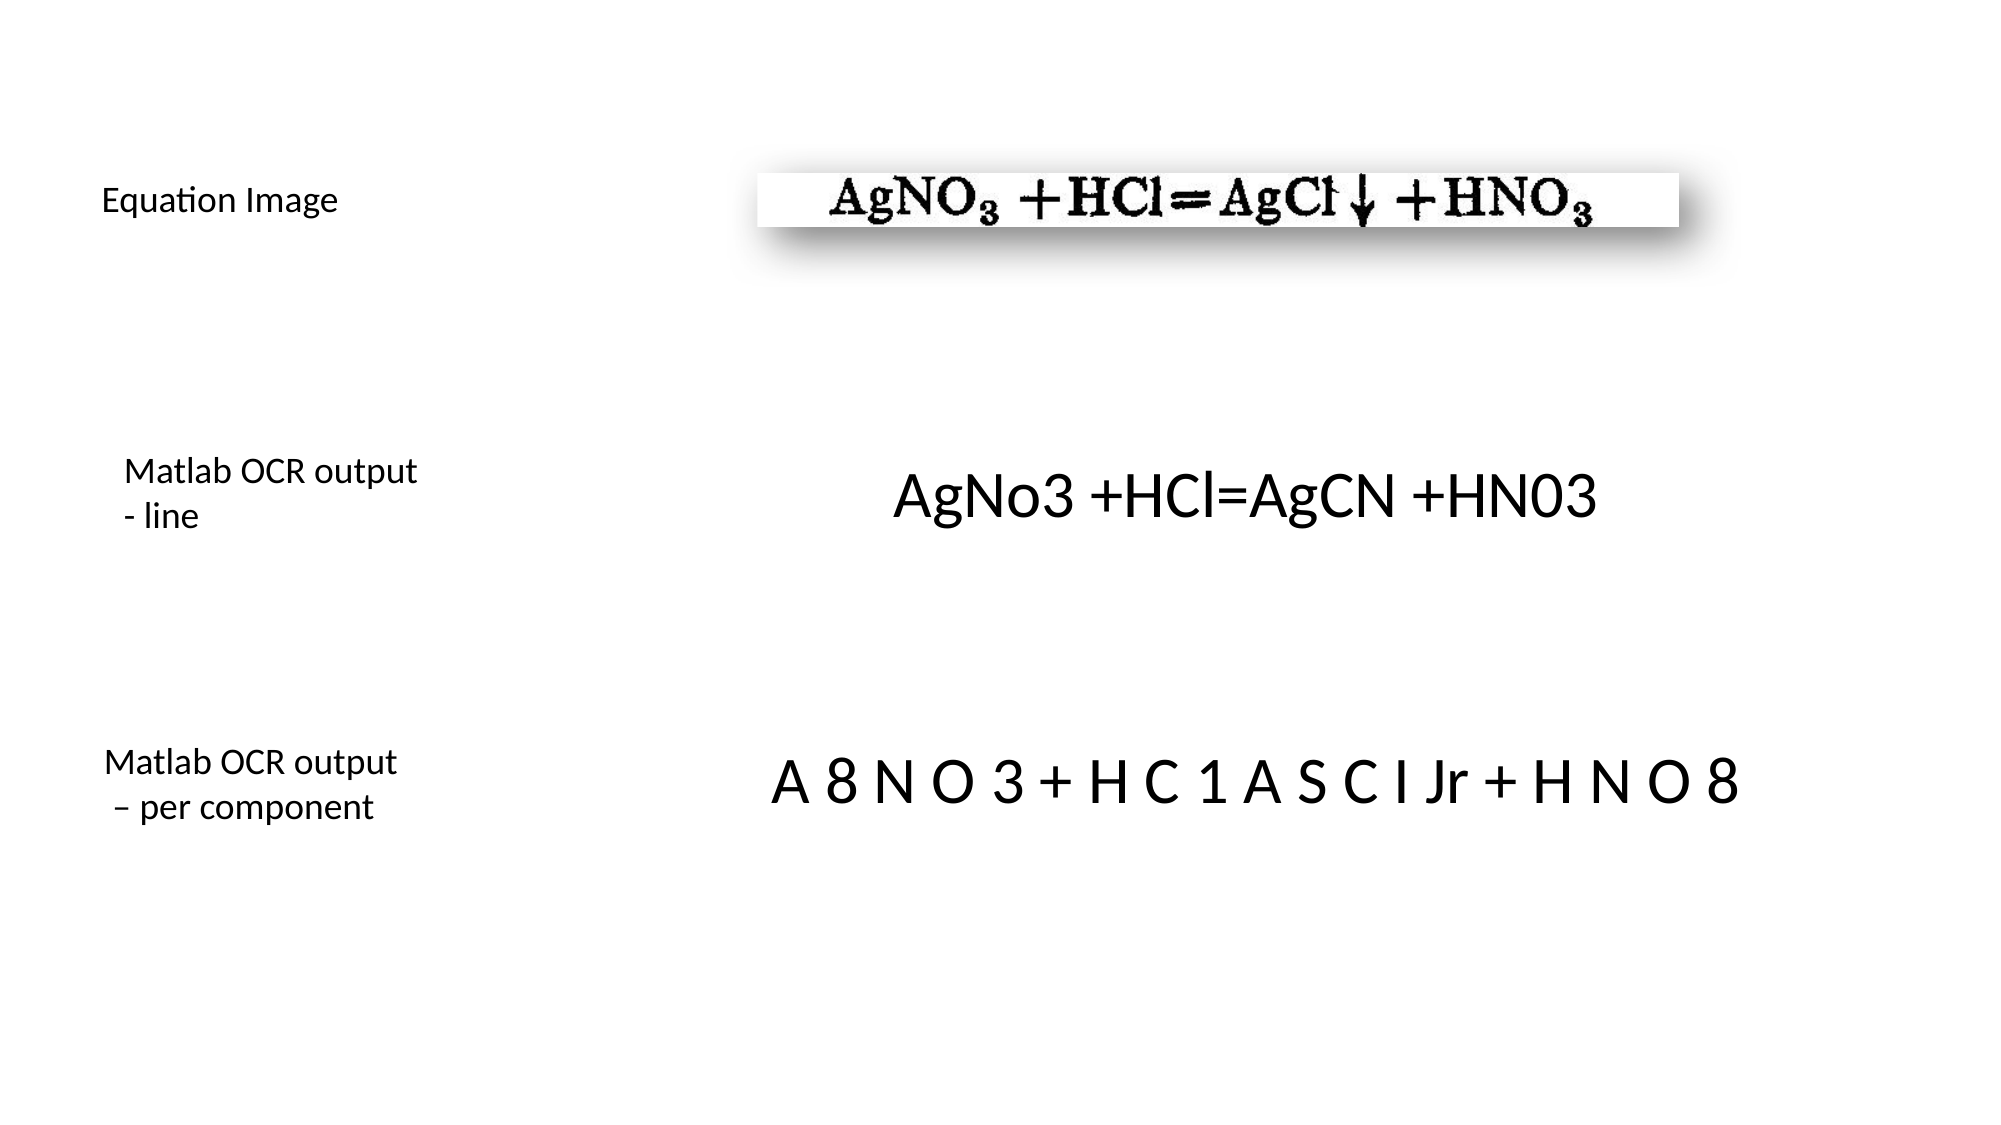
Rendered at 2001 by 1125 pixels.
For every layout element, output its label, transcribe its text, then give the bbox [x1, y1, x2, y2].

text_box Matlab OCR output - line [109, 438, 442, 544]
text_box Matlab OCR output – per component [88, 729, 413, 835]
text_box Equation Image [86, 167, 381, 228]
text_box A 8 N O 3 + H C 1 A S C I Jr + H N O 8 [757, 729, 1801, 824]
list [757, 171, 1679, 229]
text_box AgNo3 +HCl=AgCN +HN03 [879, 443, 1614, 539]
